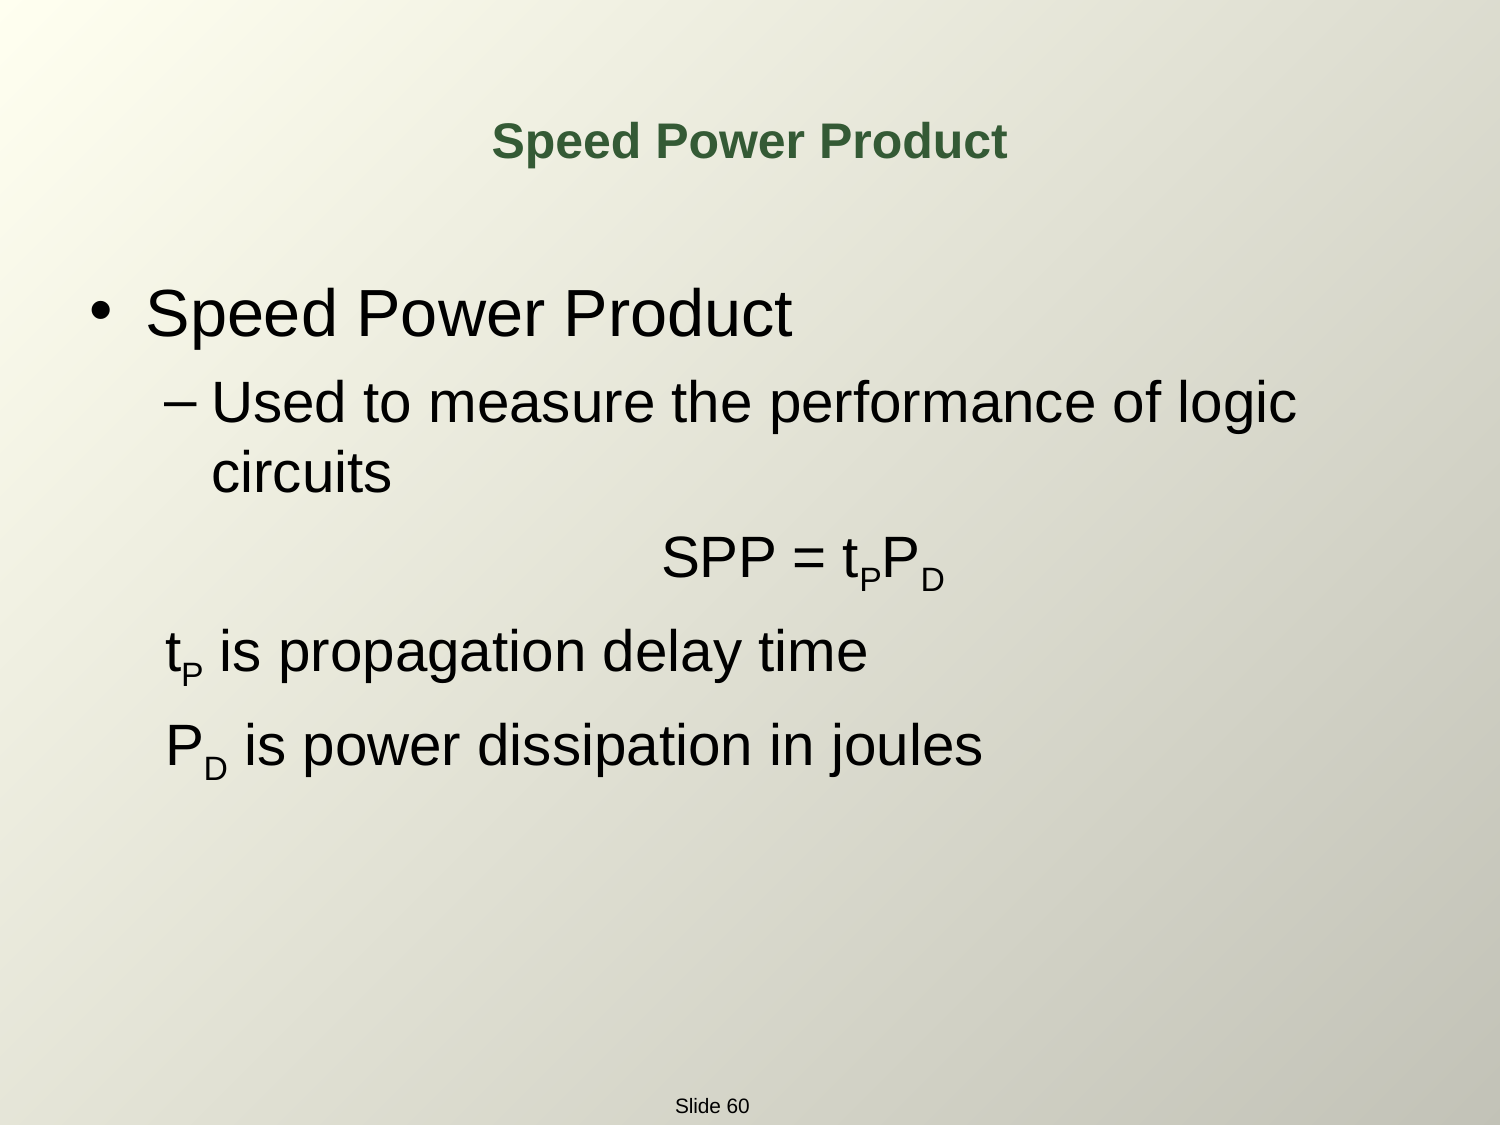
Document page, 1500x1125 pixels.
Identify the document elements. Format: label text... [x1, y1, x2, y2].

text_box Speed Power Product [74, 45, 1425, 233]
text_box Speed Power Product Used to measure the performance of logic circuits SPP = tPPD tP is propagation delay time PD is power dissipation in joules [74, 262, 1425, 1005]
